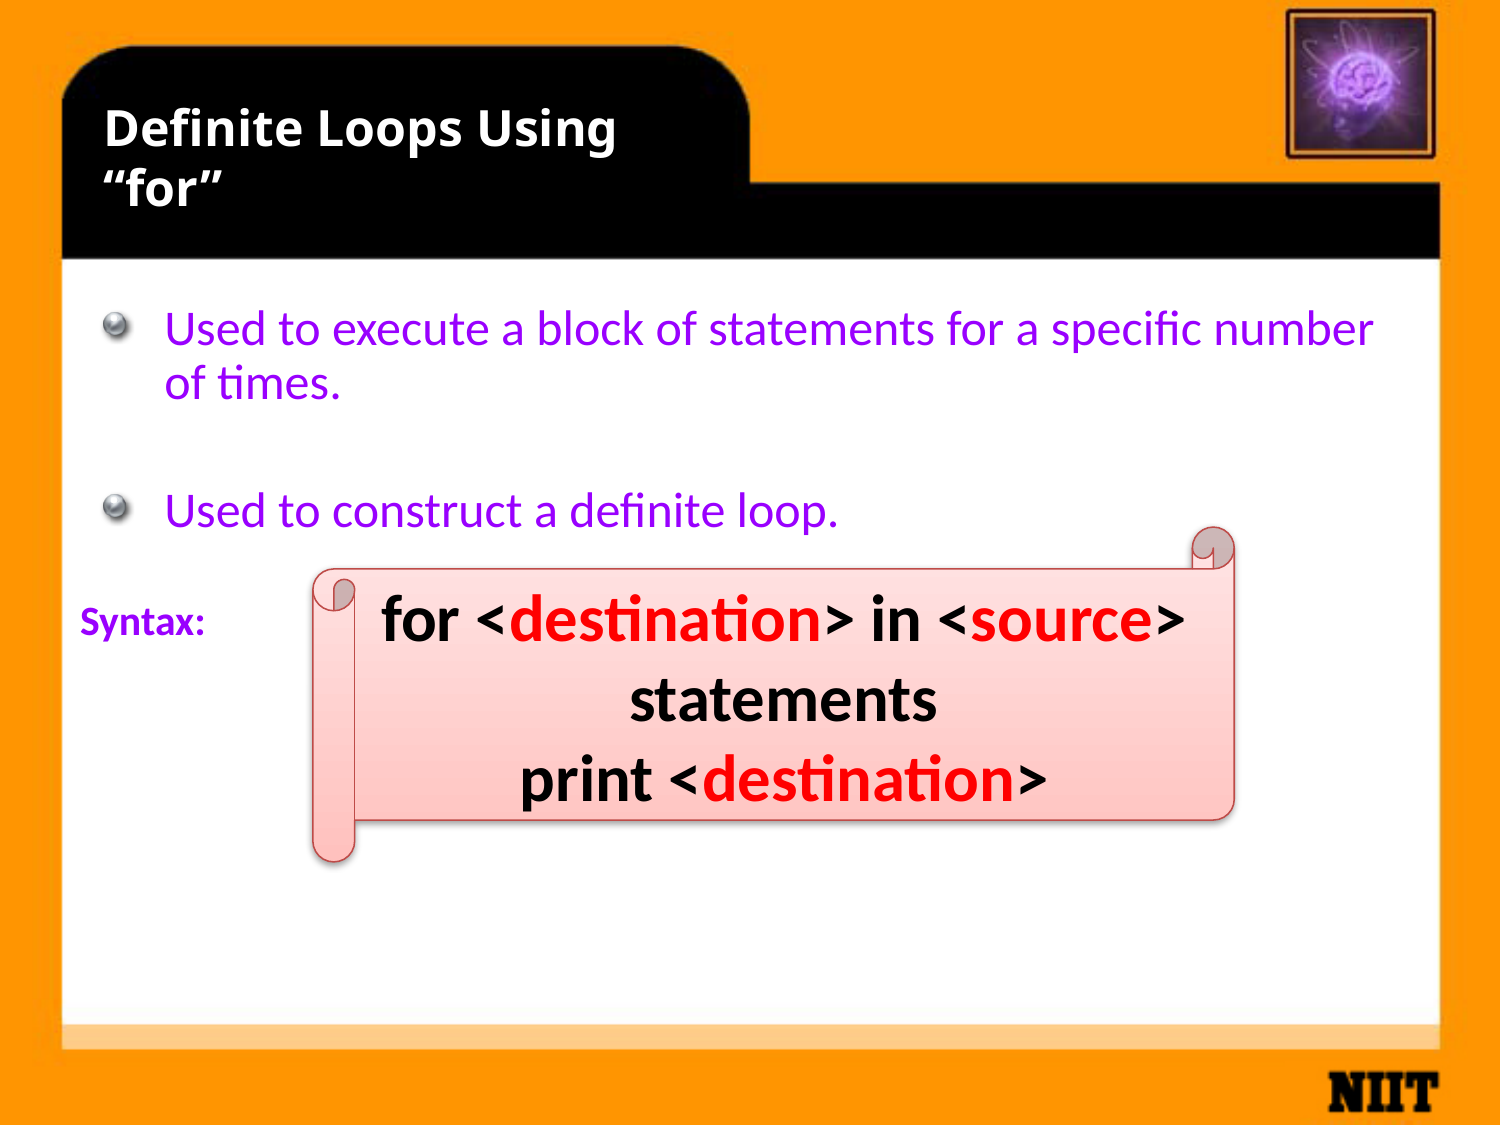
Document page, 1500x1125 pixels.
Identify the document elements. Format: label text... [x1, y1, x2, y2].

text_box Used to execute a block of statements for a specific number of times. Used to construct a definite loop. Syntax: [64, 295, 1436, 1004]
picture [0, 0, 1500, 1125]
title Definite Loops Using “for” [88, 88, 739, 237]
text_box for <destination> in <source> statements print <destination> [312, 526, 1236, 863]
